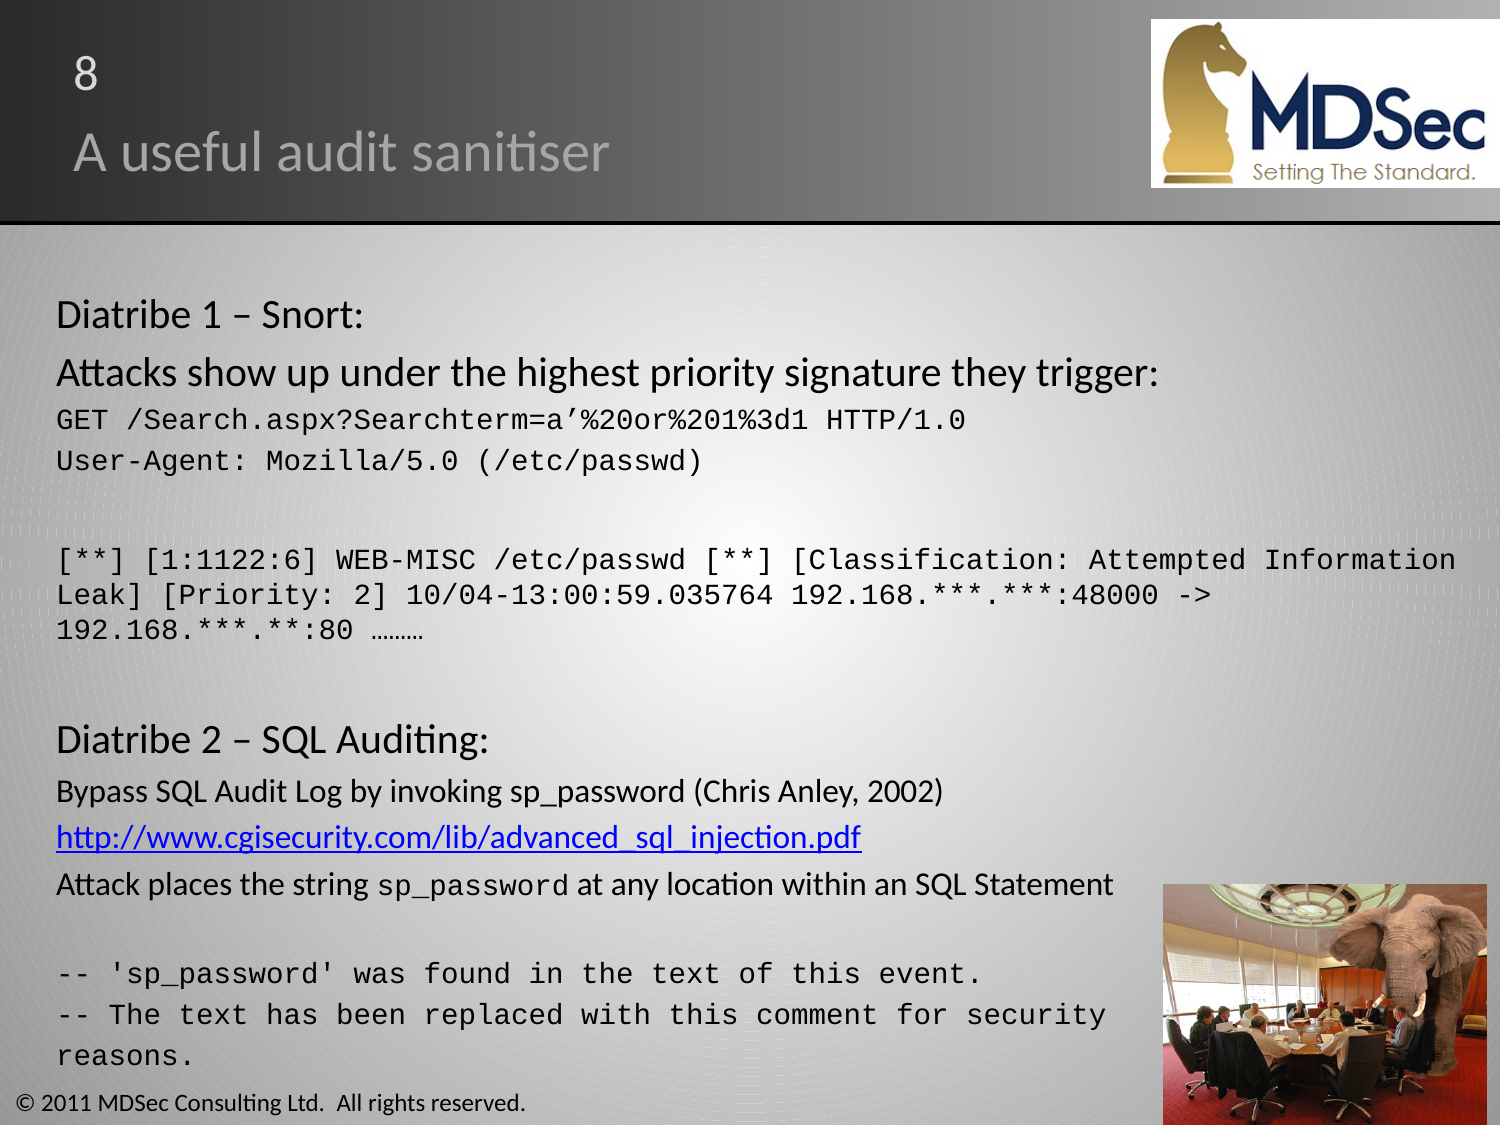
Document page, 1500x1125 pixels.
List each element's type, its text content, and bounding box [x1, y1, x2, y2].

picture [1163, 884, 1487, 1125]
title 8 [58, 33, 1149, 105]
picture [1151, 19, 1500, 188]
list Diatribe 1 – Snort: Attacks show up under the highest priority signature they trigger: GET /Search.aspx?Searchterm=a’%20or%201%3d1 HTTP/1.0 User-Agent: Mozilla/5.0 (/etc/passwd) [**] [1:1122:6] WEB-MISC /etc/passwd [**] [Classification: Attempted Information Leak] [Priority: 2] 10/04-13:00:59.035764 192.168.***.***:48000 -> 192.168.***.**:80 ……… Diatribe 2 – SQL Auditing: Bypass SQL Audit Log by invoking sp_password (Chris Anley, 2002) http://www.cgisecurity.com/lib/advanced_sql_injection.pdf Attack places the string sp_password at any location within an SQL Statement -- 'sp_password' was found in the text of this event. -- The text has been replaced with this comment for security reasons. [41, 278, 1471, 1065]
list A useful audit sanitiser [58, 105, 1149, 176]
